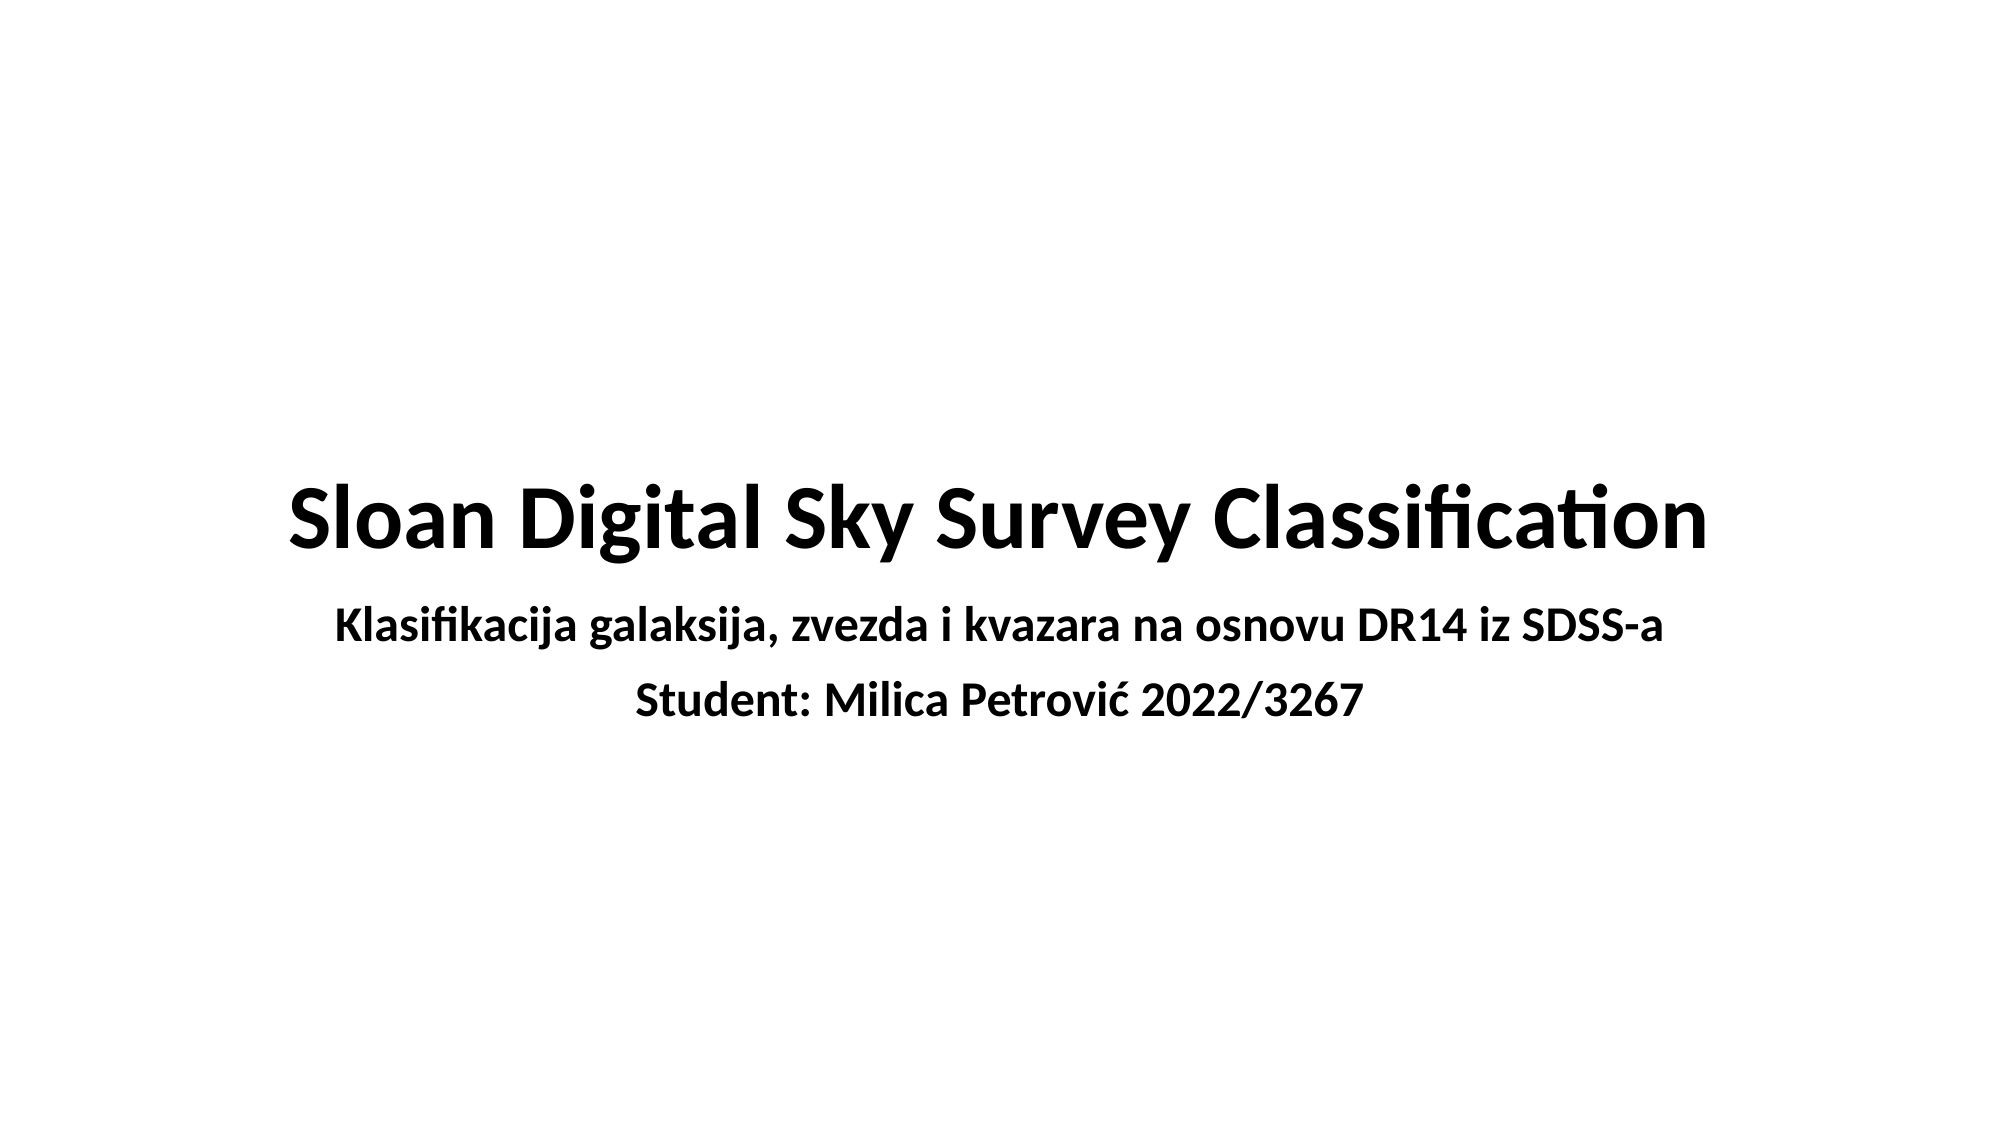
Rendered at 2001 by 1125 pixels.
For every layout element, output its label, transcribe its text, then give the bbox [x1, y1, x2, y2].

title Sloan Digital Sky Survey Classification [249, 184, 1750, 576]
subtitle Klasifikacija galaksija, zvezda i kvazara na osnovu DR14 iz SDSS-a Student: Milica Petrović 2022/3267 [249, 590, 1750, 863]
